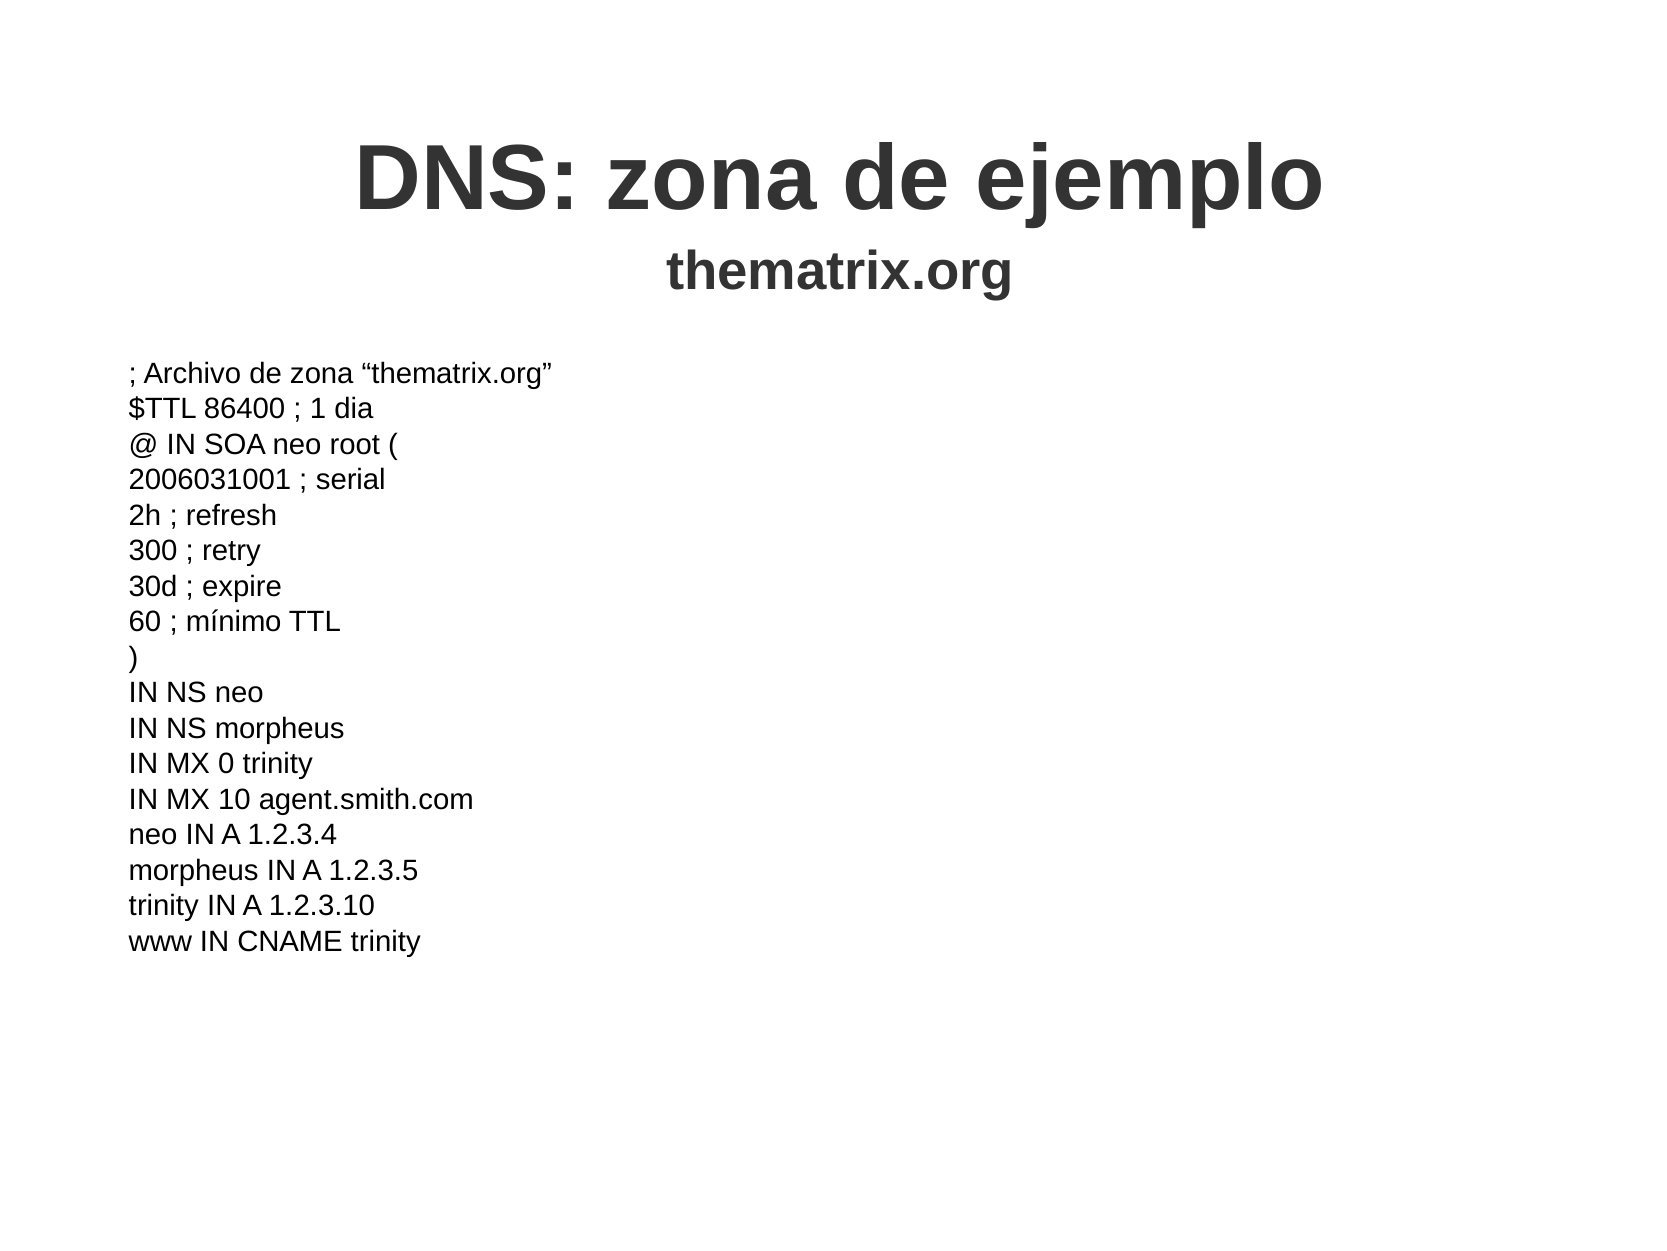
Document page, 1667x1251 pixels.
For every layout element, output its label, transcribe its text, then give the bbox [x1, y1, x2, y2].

title DNS: zona de ejemplo thematrix.org [122, 91, 1559, 313]
list ; Archivo de zona “thematrix.org” $TTL 86400 ; 1 dia @ IN SOA neo root ( 2006031001 ; serial 2h ; refresh 300 ; retry 30d ; expire 60 ; mínimo TTL )‏ IN NS neo IN NS morpheus IN MX 0 trinity IN MX 10 agent.smith.com neo IN A 1.2.3.4 morpheus IN A 1.2.3.5 trinity IN A 1.2.3.10 www IN CNAME trinity [122, 347, 1559, 1148]
